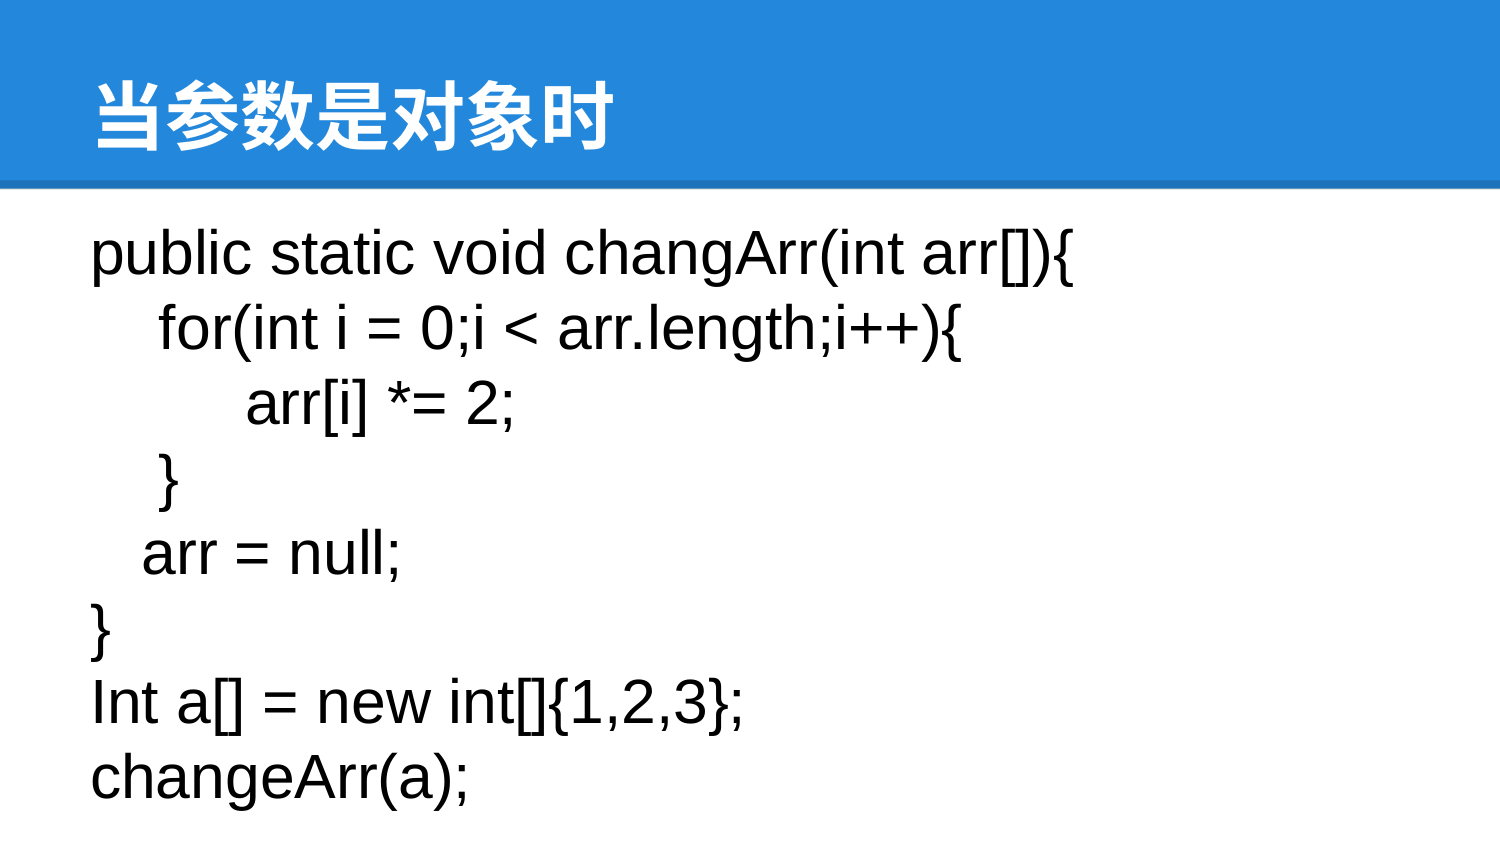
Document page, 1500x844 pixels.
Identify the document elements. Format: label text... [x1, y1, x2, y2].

title 当参数是对象时 [75, 33, 1425, 175]
list public static void changArr(int arr[]){ for(int i = 0;i < arr.length;i++){ arr[i] *= 2; } arr = null; } Int a[] = new int[]{1,2,3}; changeArr(a); [75, 196, 1425, 808]
